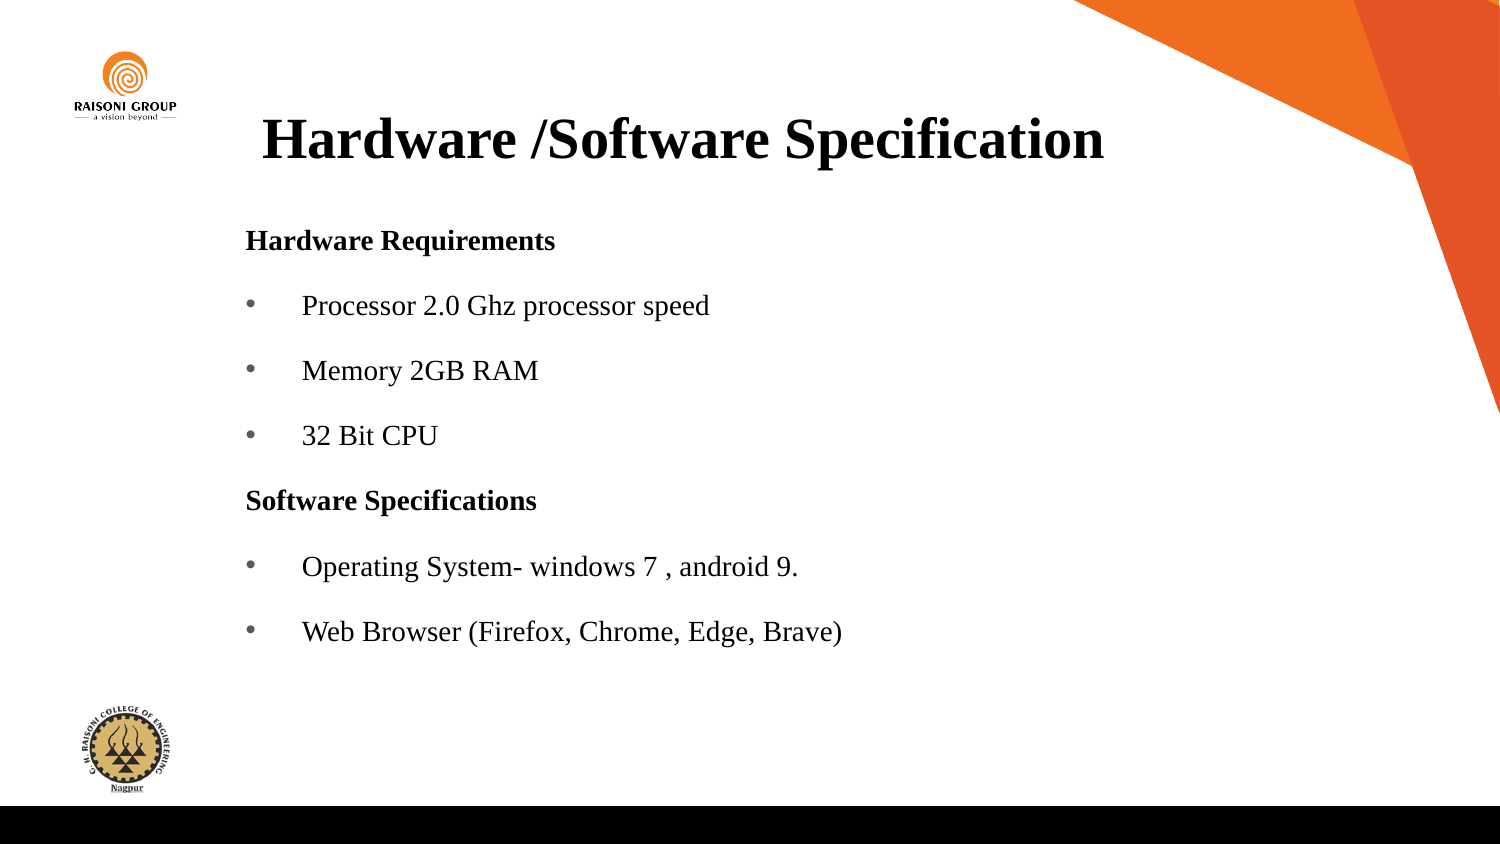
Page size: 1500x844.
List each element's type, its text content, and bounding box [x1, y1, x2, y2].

picture [80, 702, 172, 795]
list Hardware Requirements Processor 2.0 Ghz processor speed Memory 2GB RAM 32 Bit CPU Software Specifications Operating System- windows 7 , android 9. Web Browser (Firefox, Chrome, Edge, Brave) [230, 200, 1292, 643]
picture [58, 32, 194, 141]
title Hardware /Software Specification [230, 72, 1066, 198]
picture [1071, 0, 1500, 414]
text_box [0, 806, 1500, 844]
